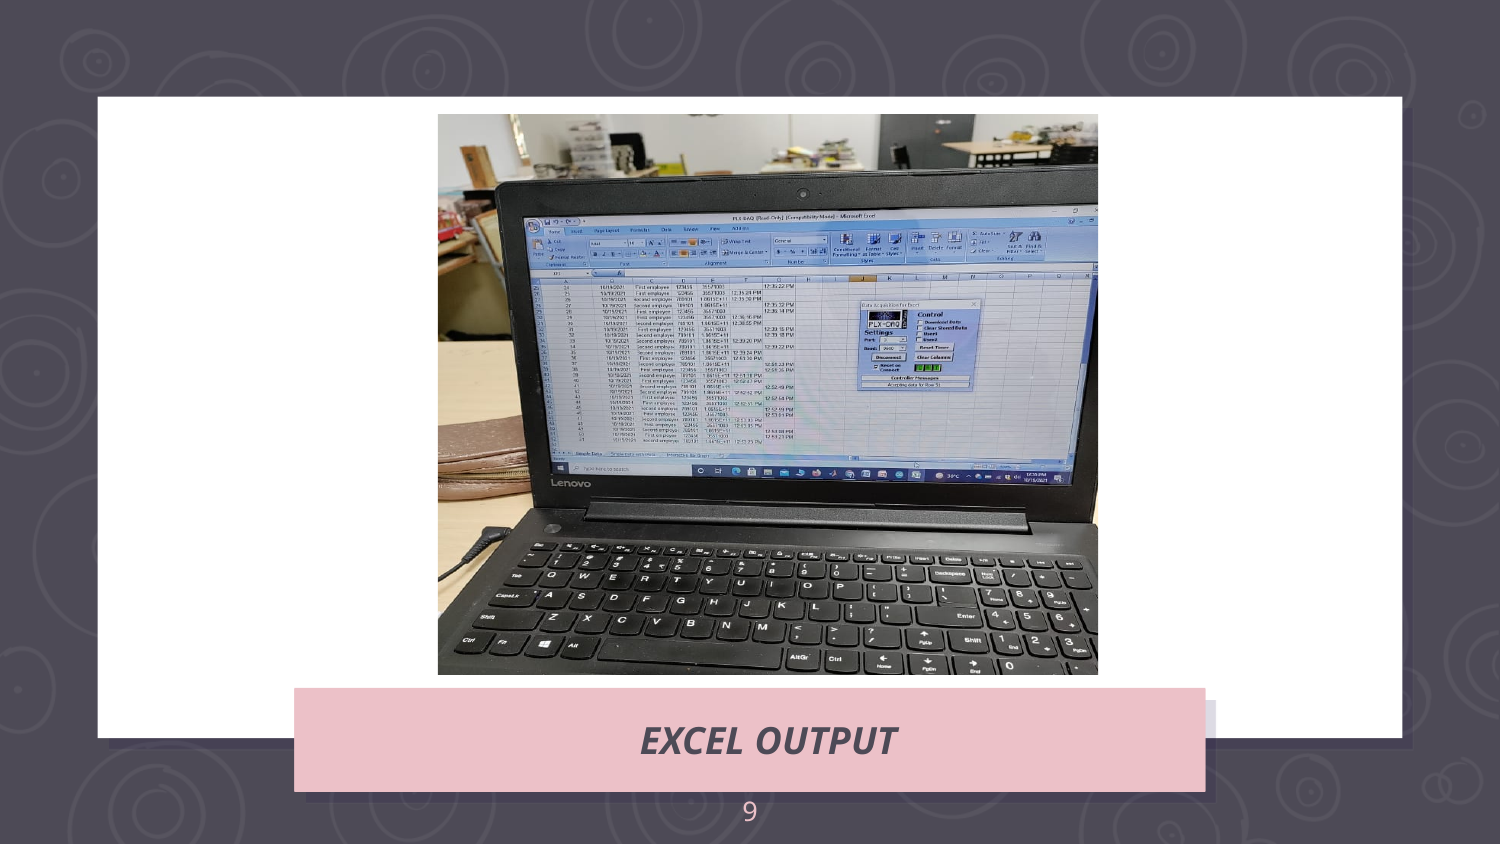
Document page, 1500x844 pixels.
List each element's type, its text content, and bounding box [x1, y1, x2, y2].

picture [437, 113, 1099, 675]
slide_number 9 [705, 779, 795, 844]
list EXCEL OUTPUT [294, 687, 1206, 791]
